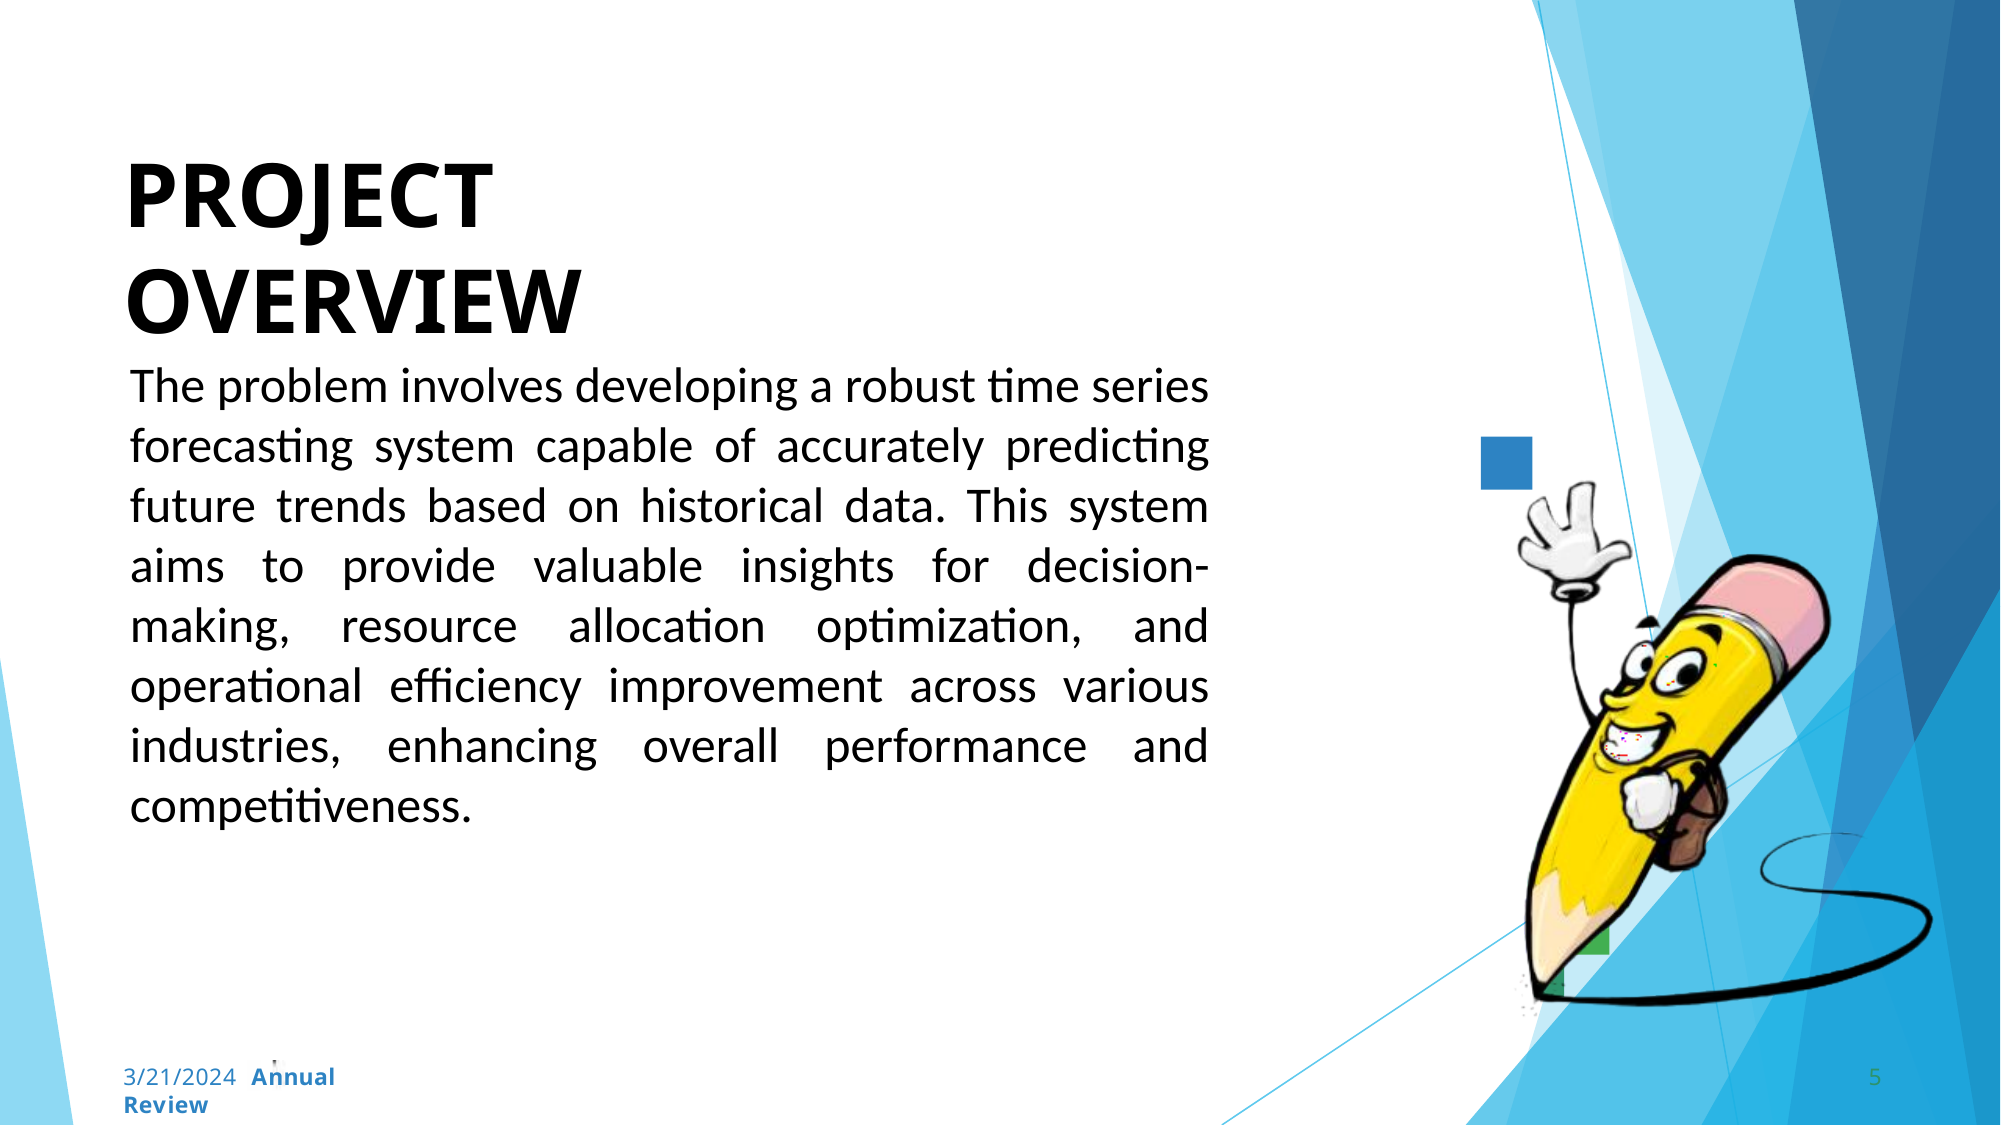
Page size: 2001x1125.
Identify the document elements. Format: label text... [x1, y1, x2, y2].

picture [110, 1060, 463, 1094]
text_box 3/21/2024 Annual Review [121, 1103, 417, 1118]
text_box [1420, 434, 2000, 1060]
title PROJECT OVERVIEW [121, 136, 985, 345]
text_box The problem involves developing a robust time series forecasting system capable of accurately predicting future trends based on historical data. This system aims to provide valuable insights for decision-making, resource allocation optimization, and operational efficiency improvement across various industries, enhancing overall performance and competitiveness. [115, 345, 1225, 841]
slide_number 5 [1862, 1068, 1888, 1125]
